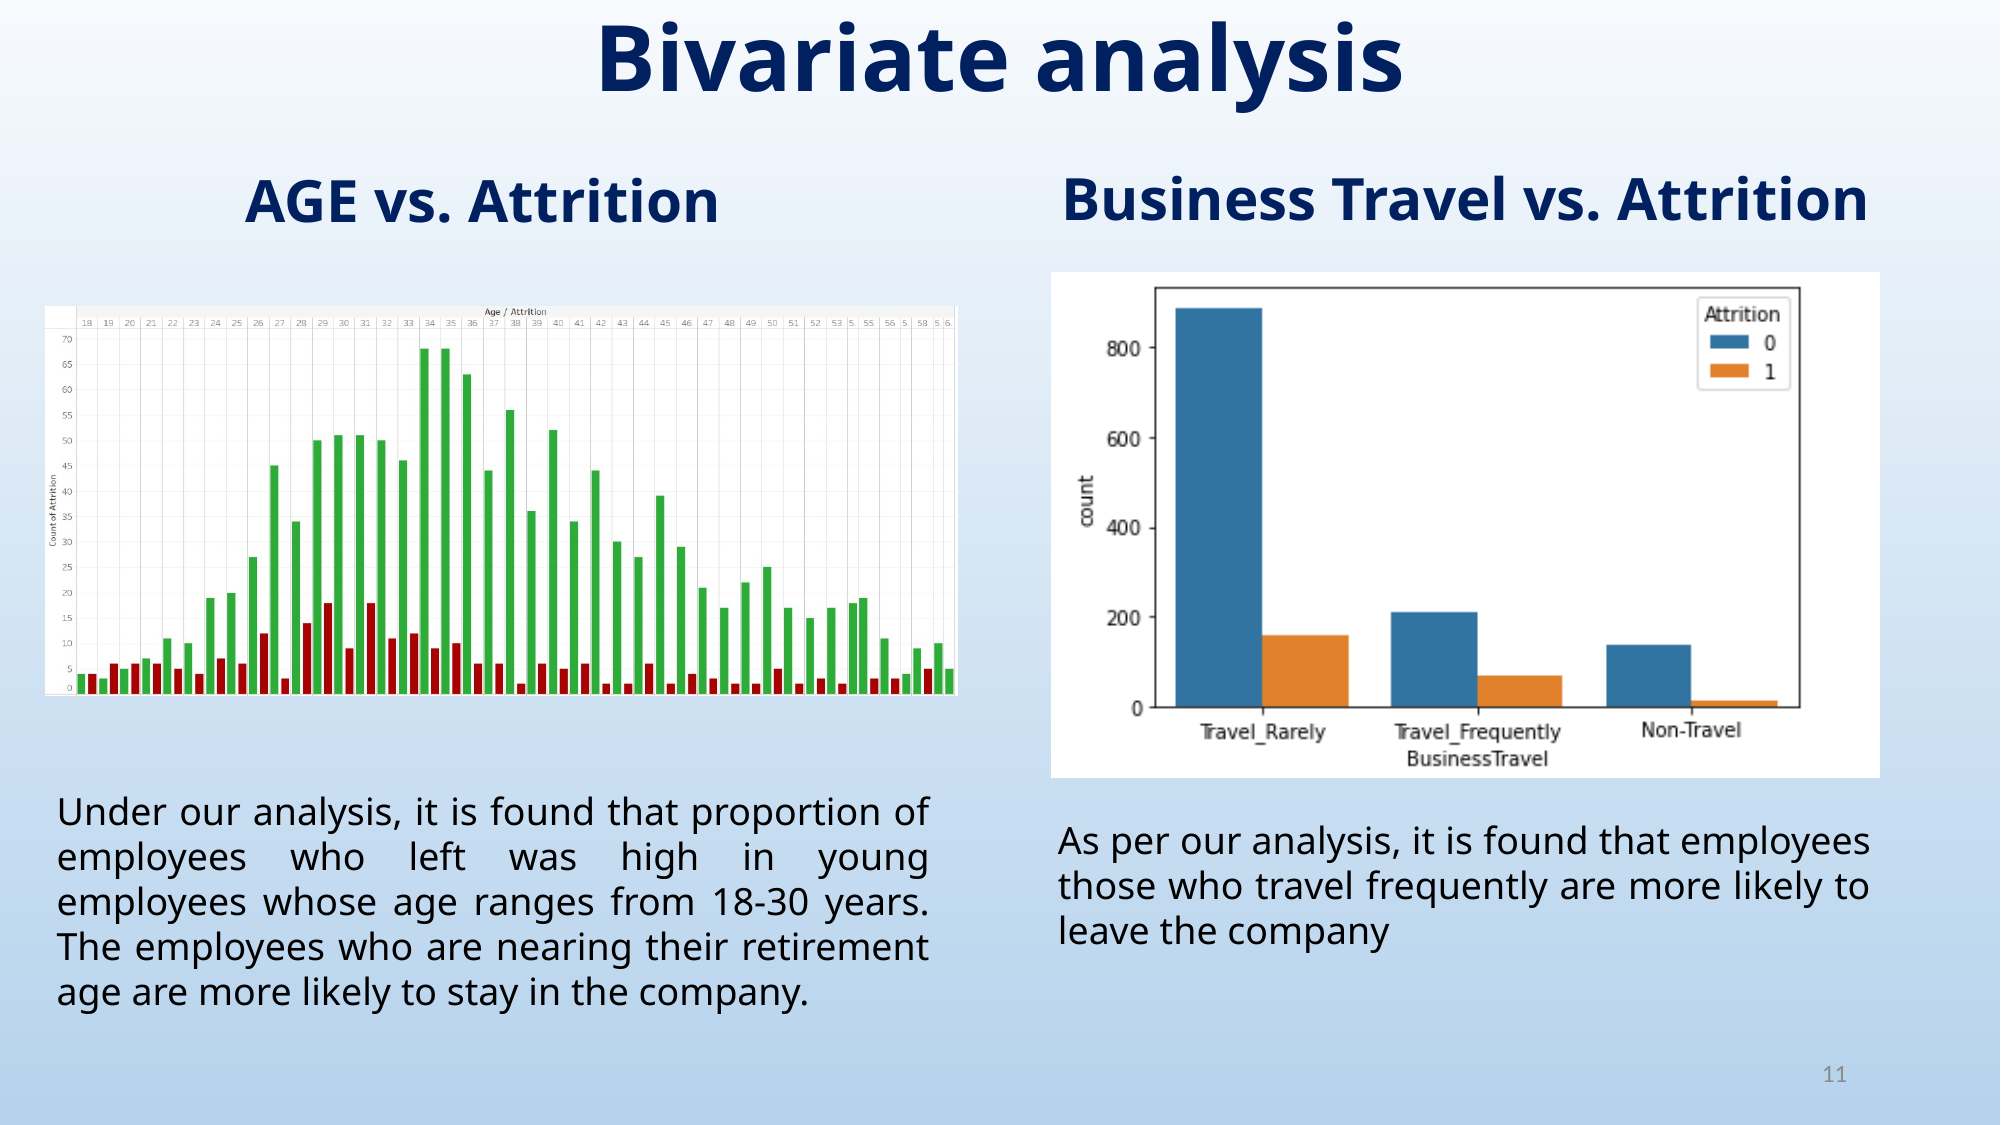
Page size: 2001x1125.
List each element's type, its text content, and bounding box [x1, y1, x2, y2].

text_box AGE vs. Attrition [103, 146, 864, 262]
text_box Business Travel vs. Attrition [1031, 143, 1900, 260]
picture [1051, 272, 1880, 778]
text_box Under our analysis, it is found that proportion of employees who left was high in young employees whose age ranges from 18-30 years. The employees who are nearing their retirement age are more likely to stay in the company. [41, 746, 946, 1055]
picture [45, 306, 958, 696]
slide_number 11 [1412, 1042, 1863, 1103]
text_box Bivariate analysis [0, 0, 2000, 123]
text_box As per our analysis, it is found that employees those who travel frequently are more likely to leave the company [1043, 809, 1887, 960]
